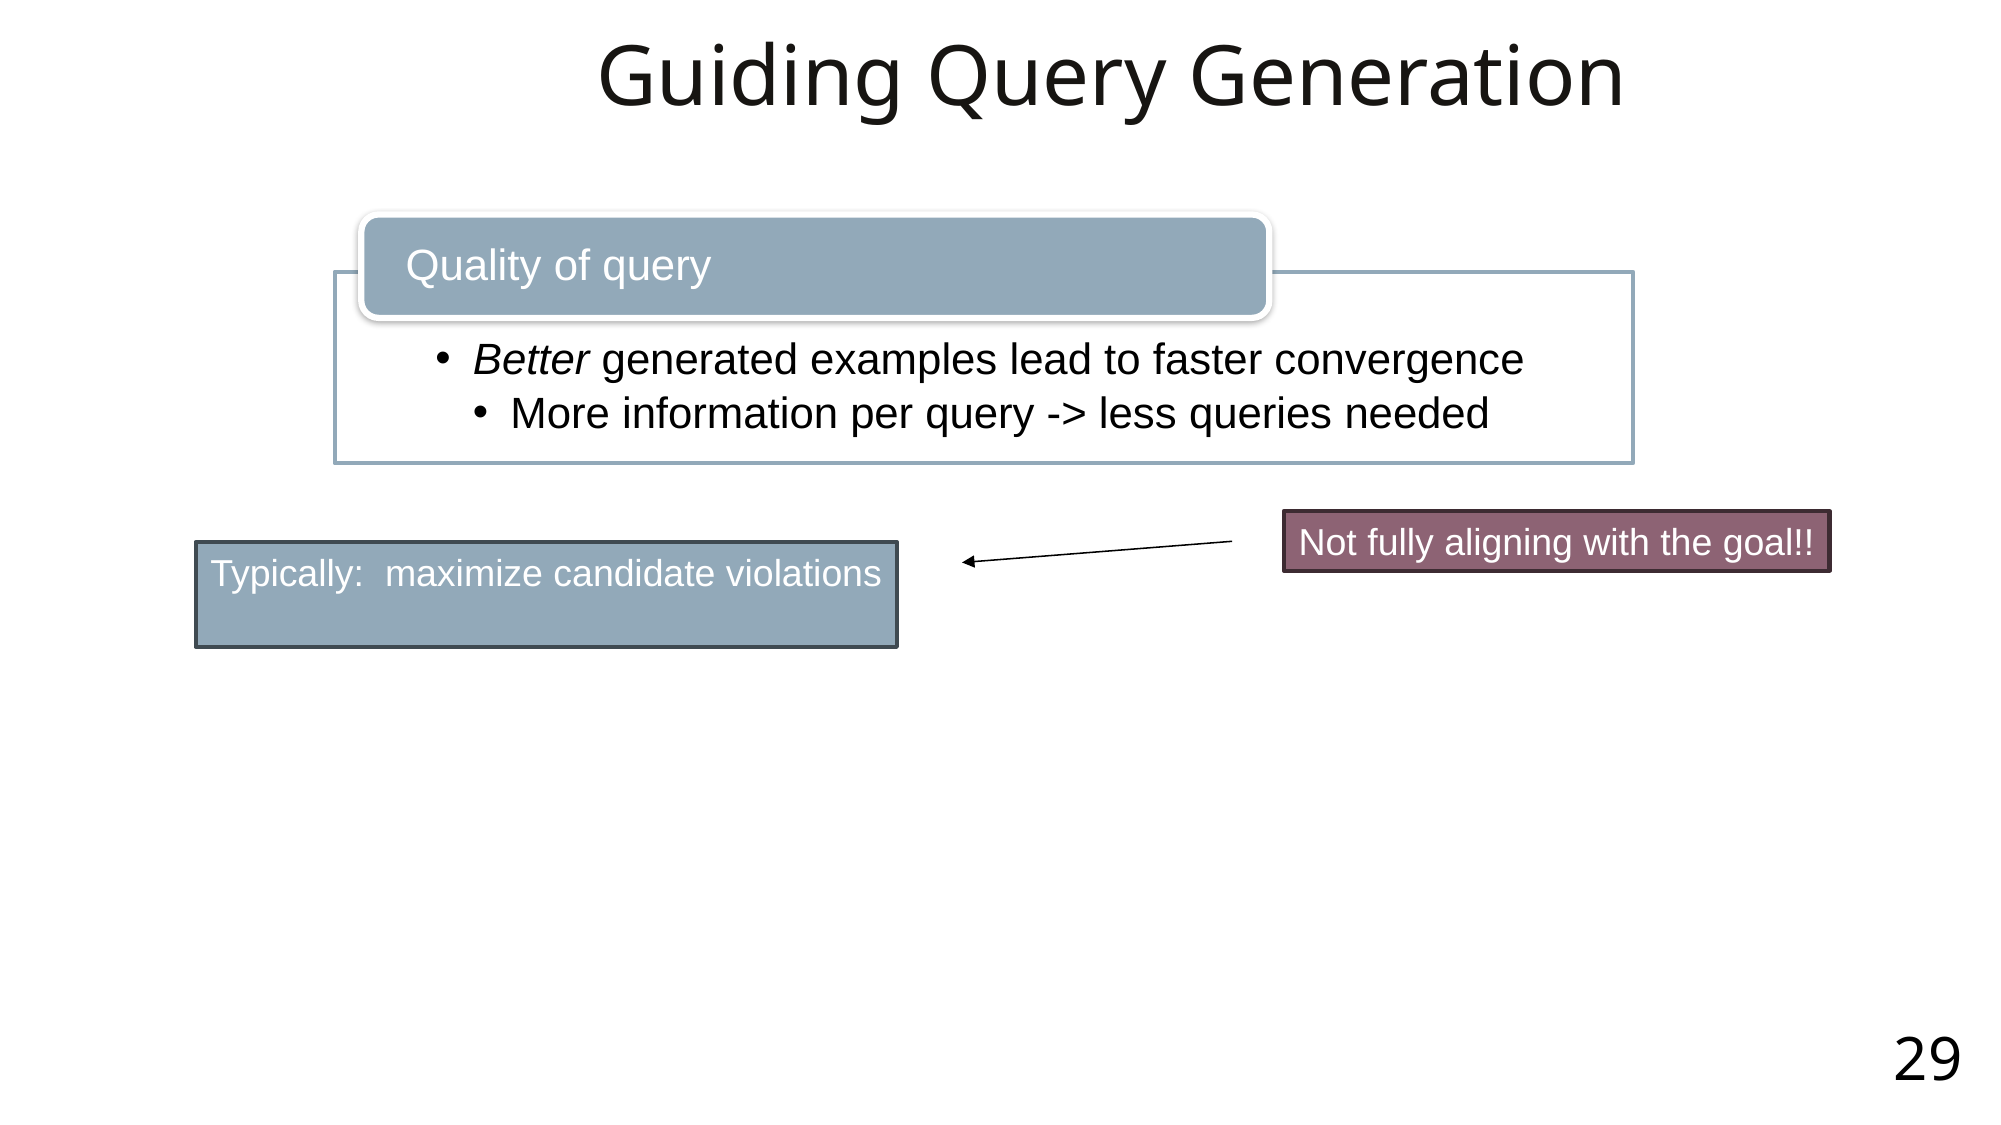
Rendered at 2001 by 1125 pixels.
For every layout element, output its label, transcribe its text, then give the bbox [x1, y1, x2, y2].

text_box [961, 541, 1233, 563]
slide_number 29 [1853, 1012, 2000, 1110]
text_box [334, 214, 1634, 464]
text_box Not fully aligning with the goal!! [1282, 509, 1832, 573]
title Guiding Query Generation [370, 0, 1854, 131]
